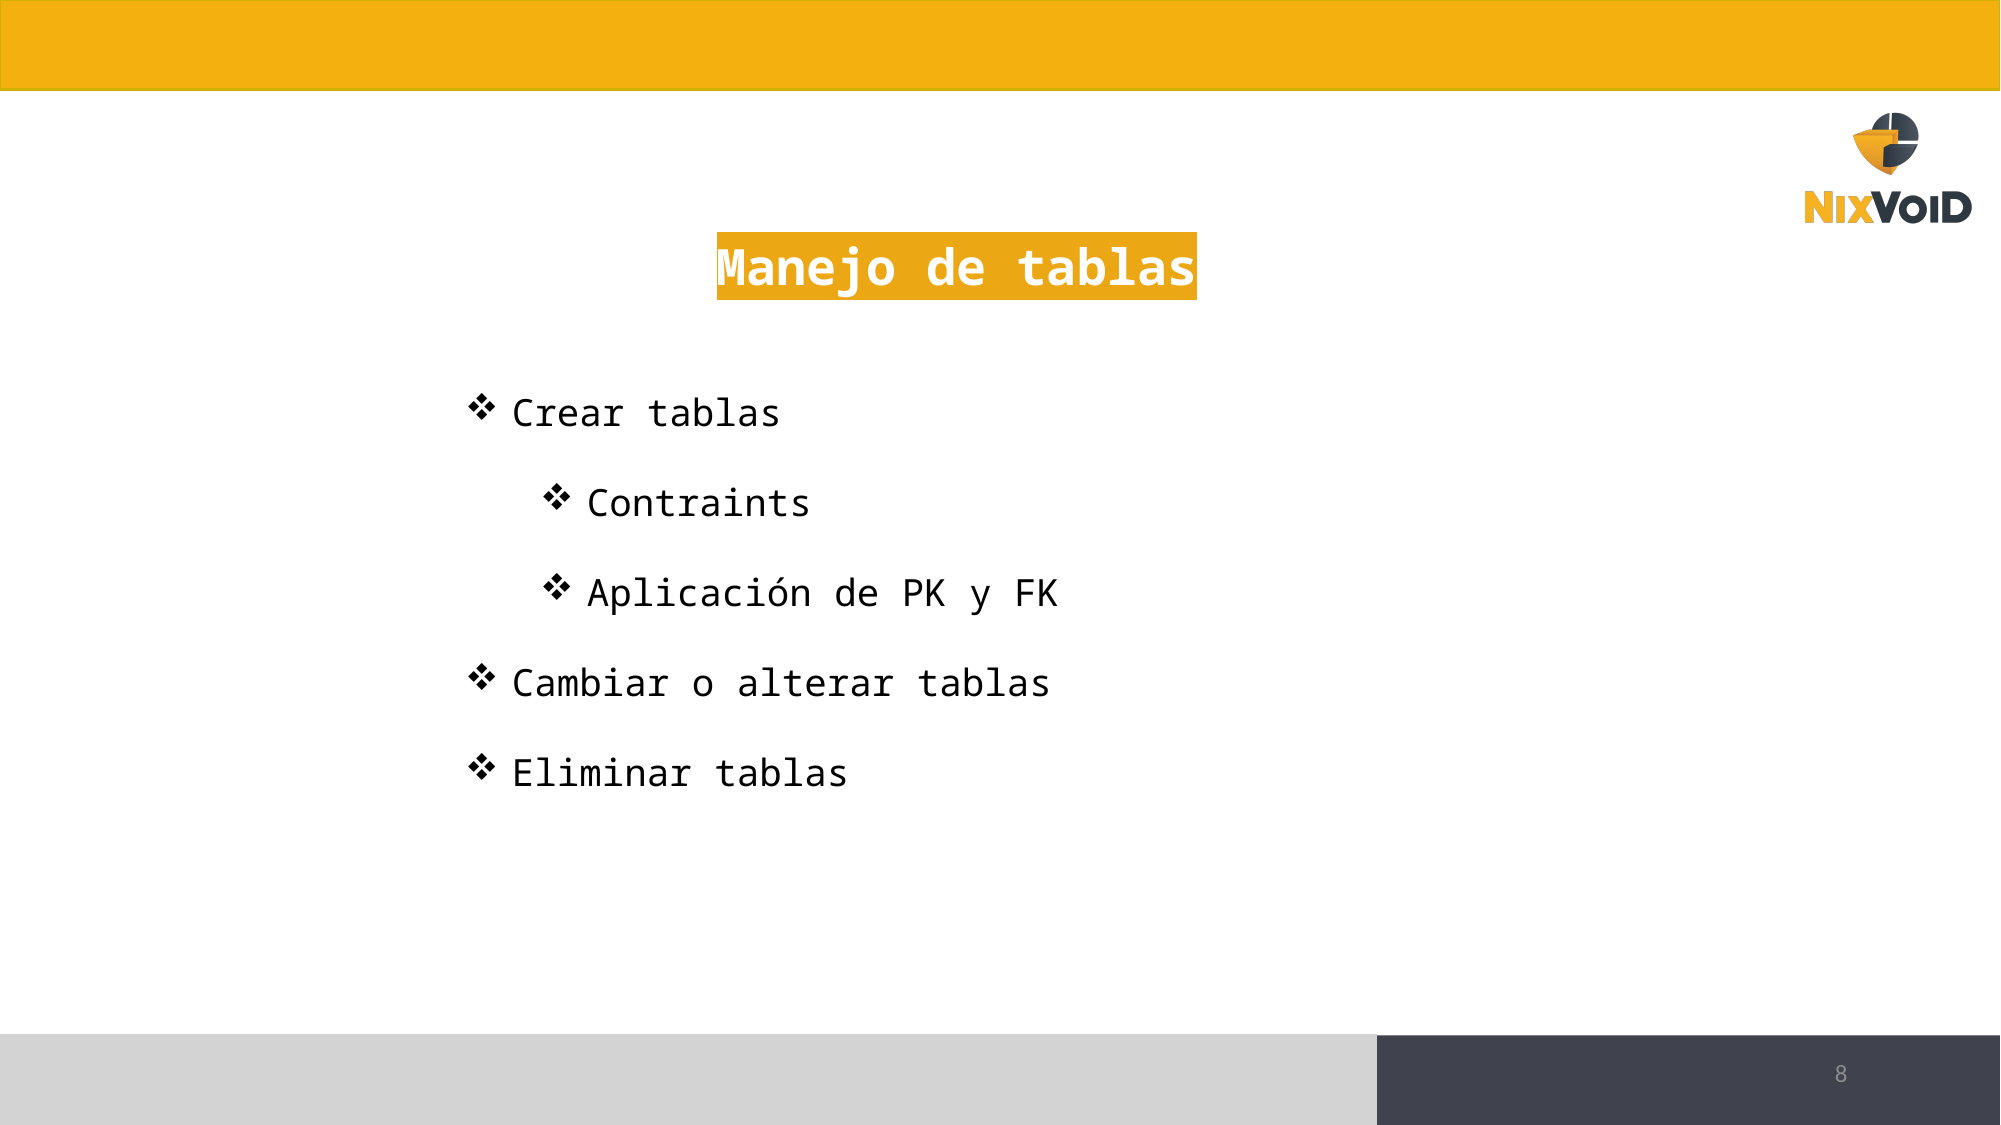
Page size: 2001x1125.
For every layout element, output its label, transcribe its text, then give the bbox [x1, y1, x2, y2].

picture [1774, 76, 2000, 250]
text_box Crear tablas Contraints Aplicación de PK y FK Cambiar o alterar tablas Eliminar tablas [450, 336, 1464, 801]
slide_number 8 [1412, 1042, 1863, 1103]
text_box Manejo de tablas [702, 228, 1212, 304]
